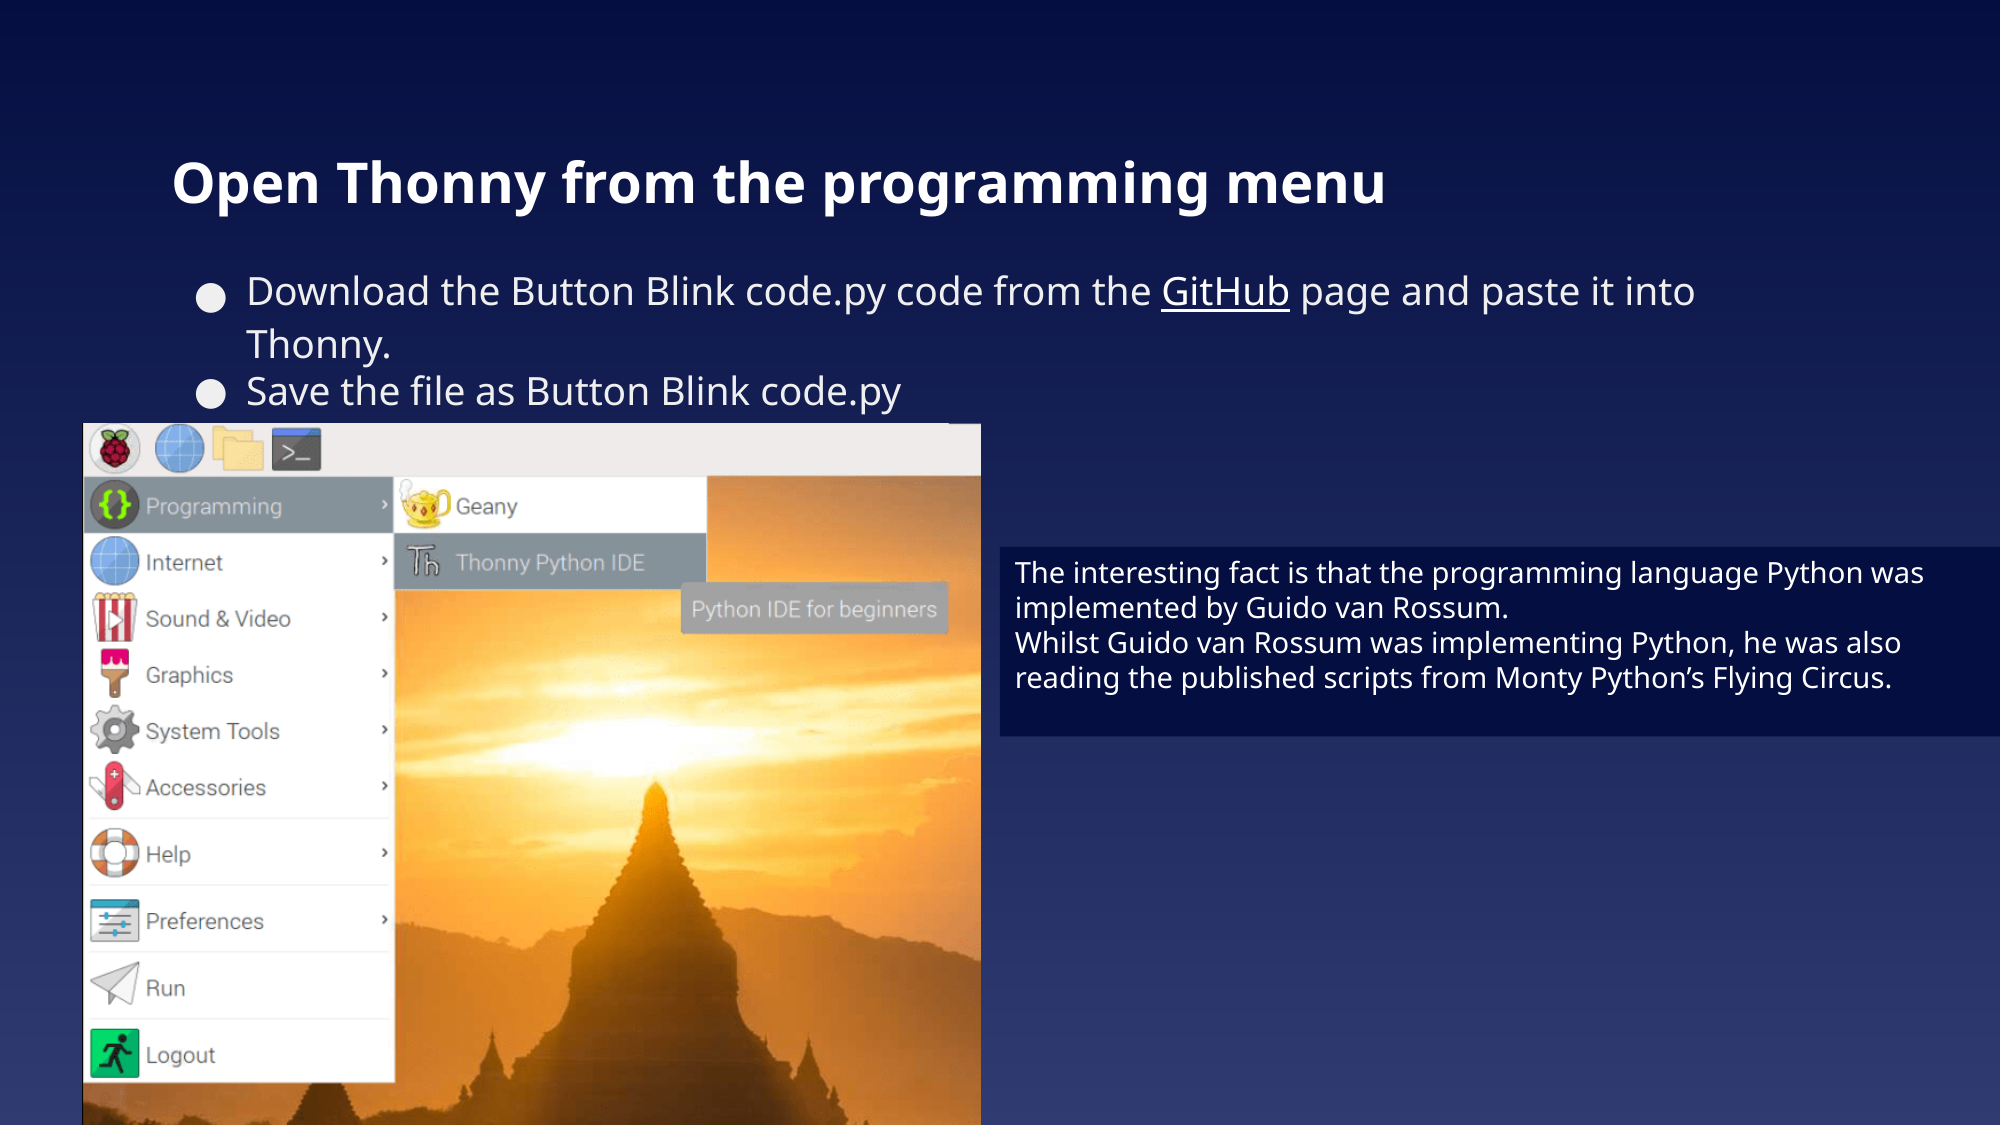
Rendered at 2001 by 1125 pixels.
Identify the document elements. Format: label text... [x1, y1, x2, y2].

picture [81, 422, 982, 1125]
title Open Thonny from the programming menu [156, 118, 1844, 244]
text_box The interesting fact is that the programming language Python was implemented by Guido van Rossum. Whilst Guido van Rossum was implementing Python, he was also reading the published scripts from Monty Python’s Flying Circus. [999, 546, 2000, 737]
list Download the Button Blink code.py code from the GitHub page and paste it into Thonny. Save the file as Button Blink code.py [156, 252, 1844, 1007]
